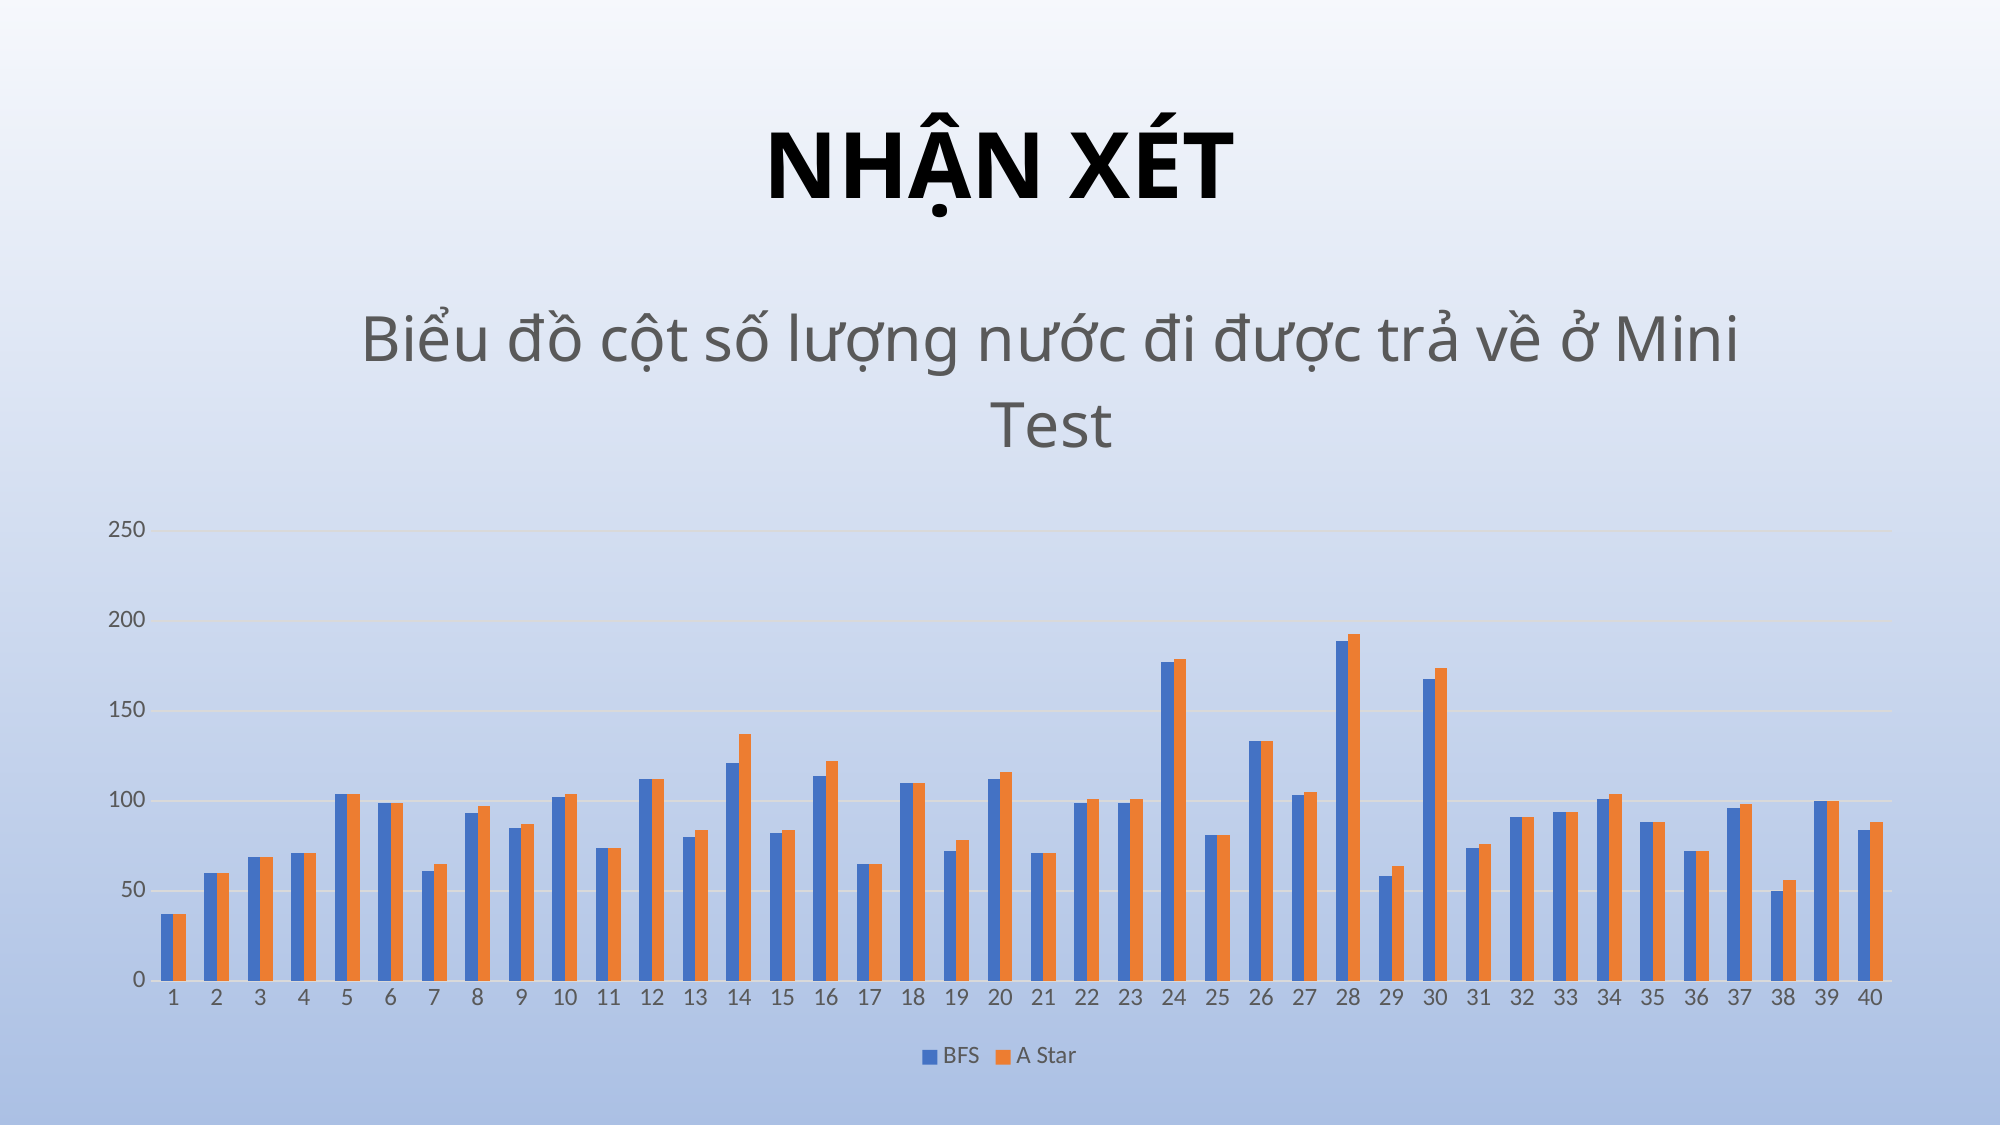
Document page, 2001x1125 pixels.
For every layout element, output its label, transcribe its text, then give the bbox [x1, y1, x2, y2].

chart [70, 268, 1930, 1076]
title NHẬN XÉT [137, 59, 1863, 268]
